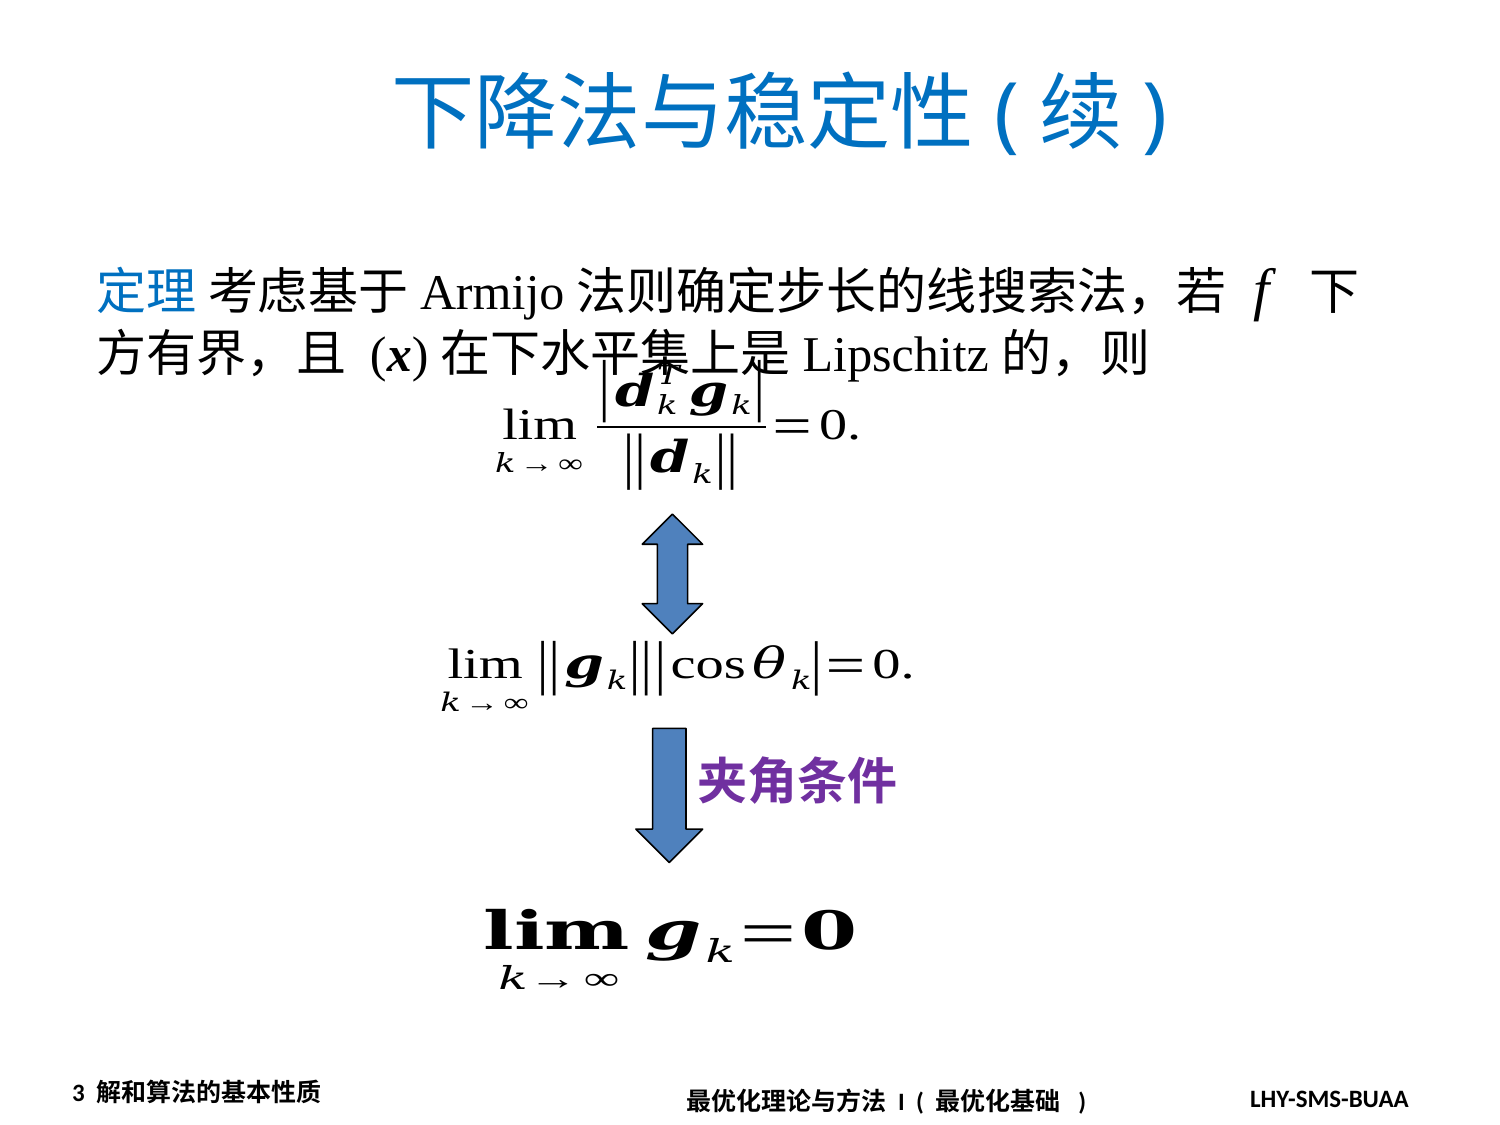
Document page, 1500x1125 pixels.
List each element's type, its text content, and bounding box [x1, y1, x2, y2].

text_box [642, 514, 703, 634]
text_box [635, 728, 915, 863]
text_box 下降法与稳定性(续) [103, 45, 1456, 167]
